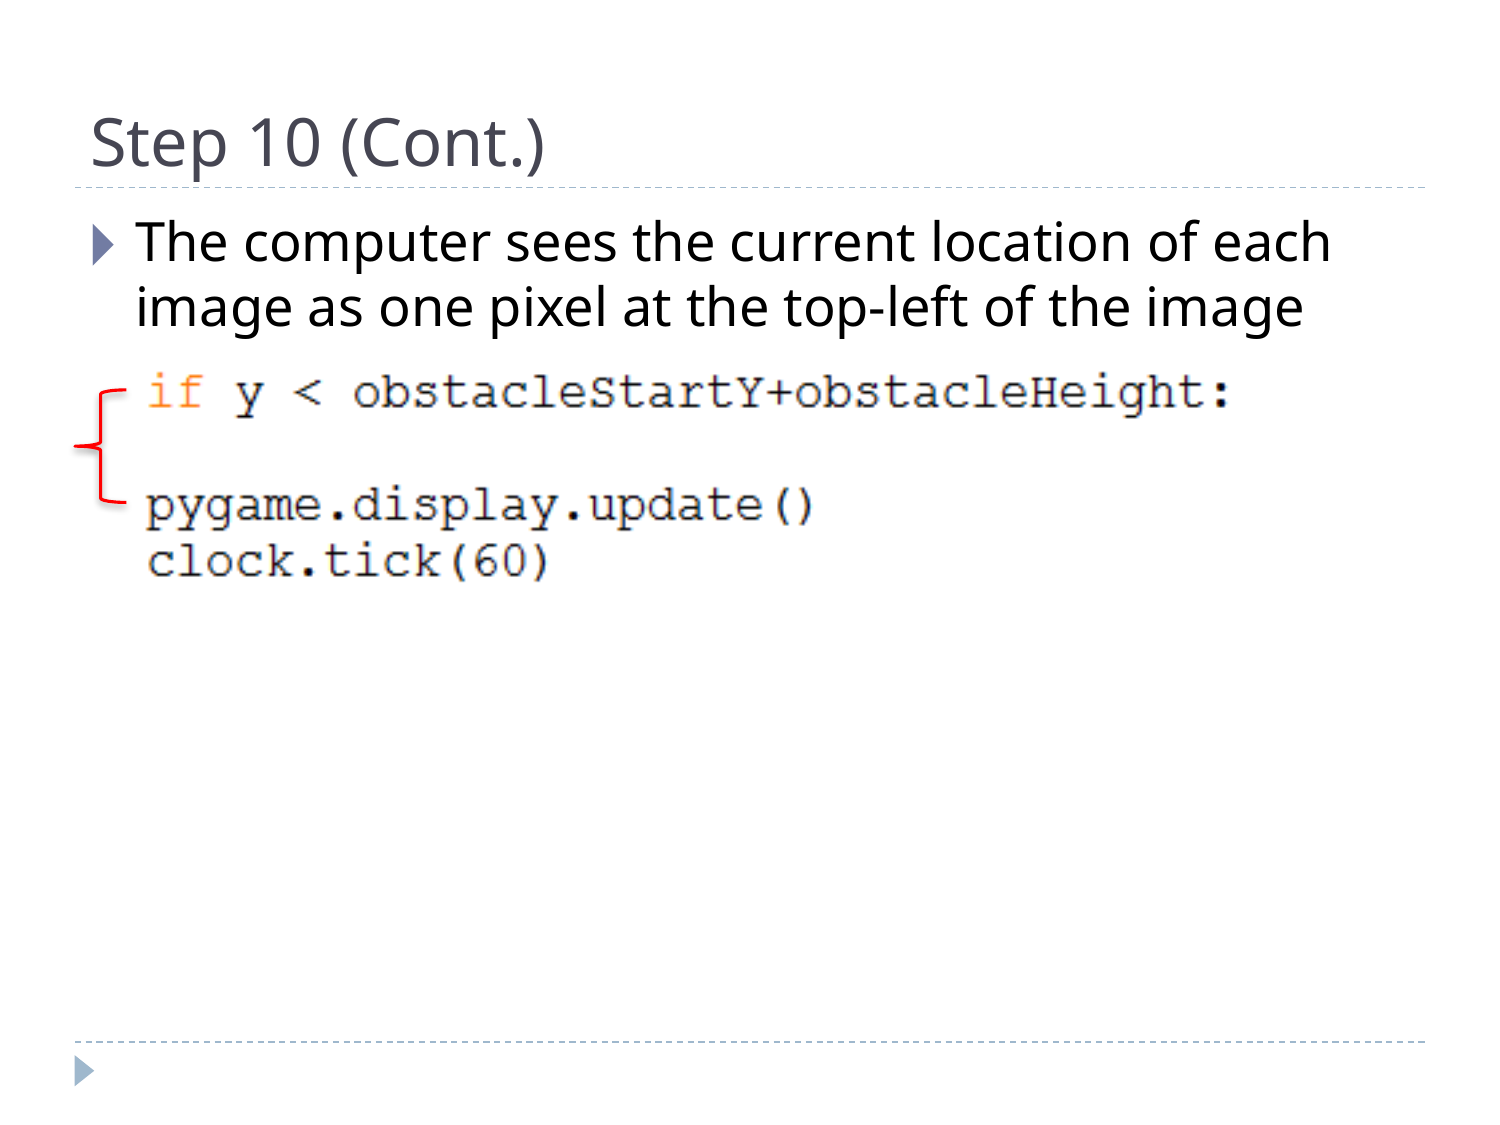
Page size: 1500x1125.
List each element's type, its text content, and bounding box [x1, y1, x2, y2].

picture [123, 349, 1247, 602]
list The computer sees the current location of each image as one pixel at the top-left of the image [75, 200, 1425, 1010]
title Step 10 (Cont.) [75, 24, 1425, 188]
text_box [74, 390, 118, 503]
